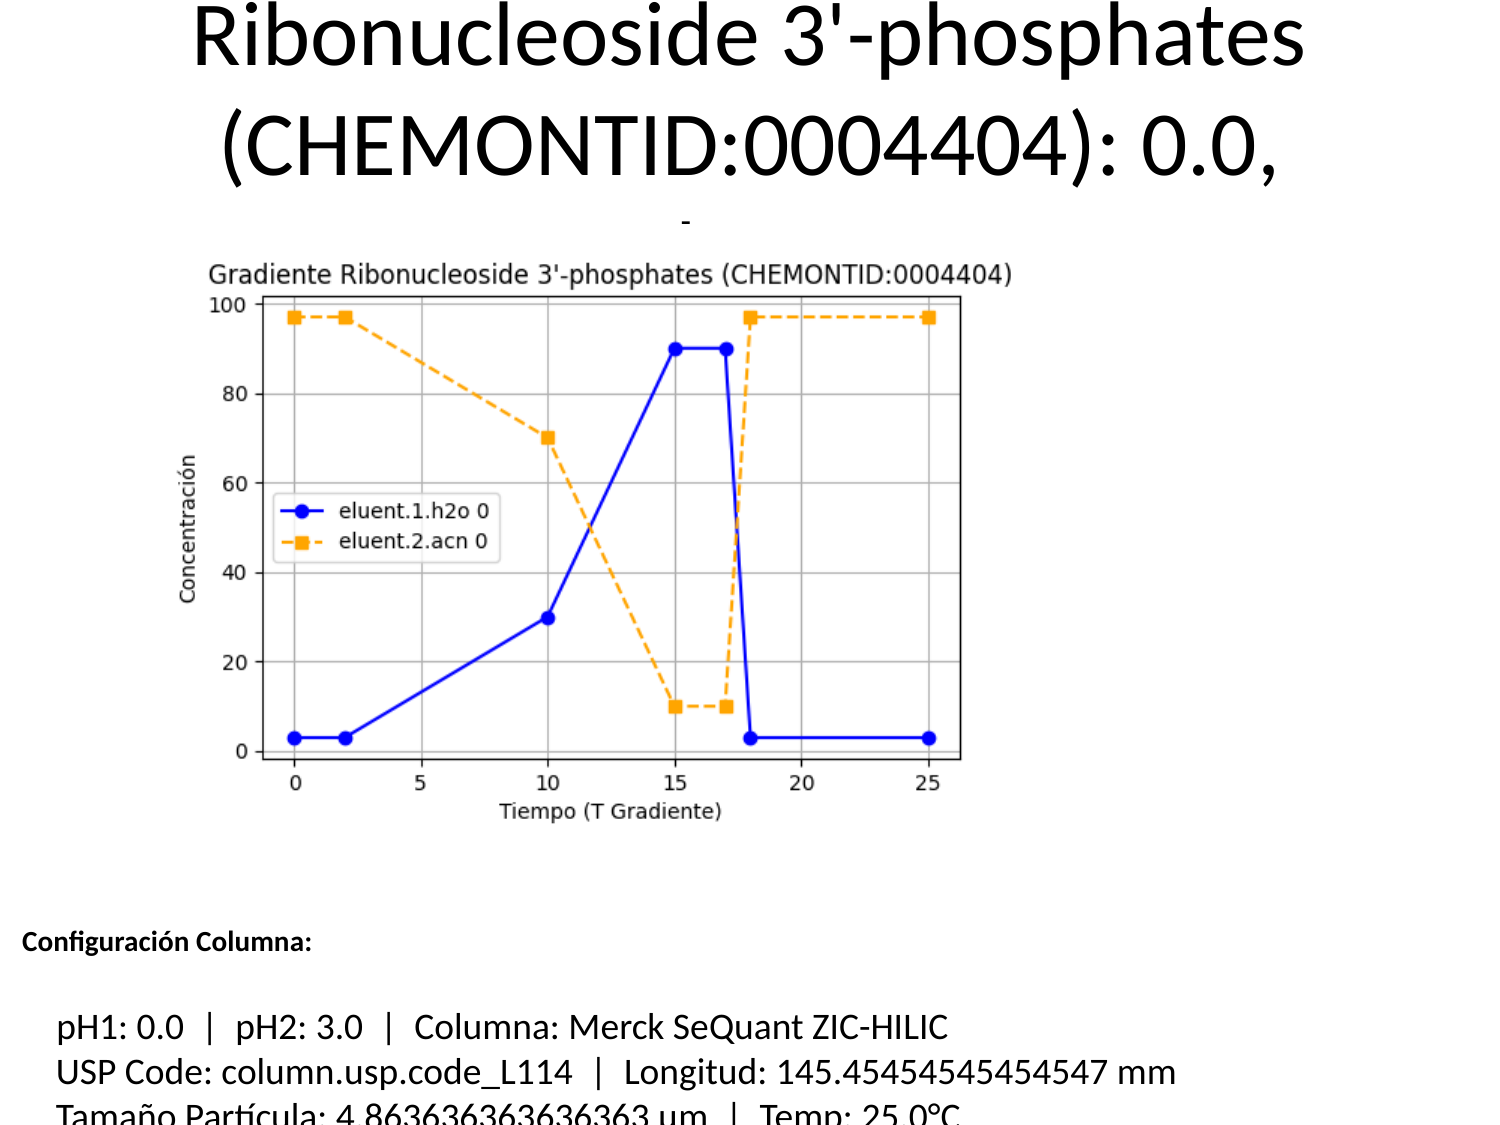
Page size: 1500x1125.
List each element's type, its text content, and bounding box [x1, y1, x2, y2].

picture [149, 224, 1051, 826]
title Ribonucleoside 3'-phosphates (CHEMONTID:0004404): 0.0, n_datos: 2 [75, 45, 1425, 233]
text_box Configuración Columna: pH1: 0.0 | pH2: 3.0 | Columna: Merck SeQuant ZIC-HILIC USP Code: column.usp.code_L114 | Longitud: 145.45454545454547 mm Tamaño Partícula: 4.863636363636363 µm | Temp: 25.0°C Flujo: 0.25 mL/min | T0: 1.3300246658237755 min [7, 869, 1193, 1125]
